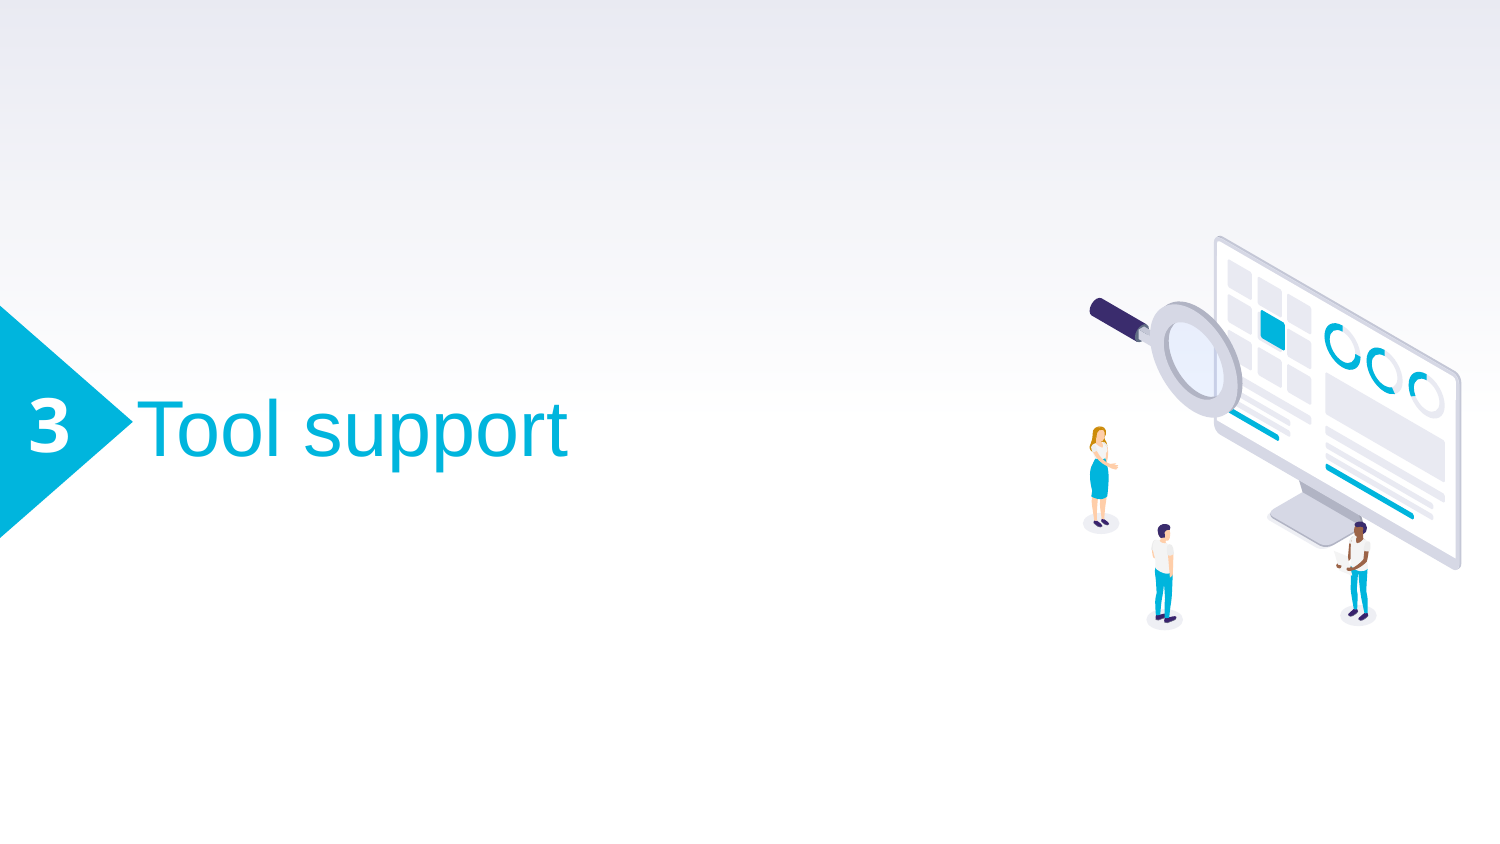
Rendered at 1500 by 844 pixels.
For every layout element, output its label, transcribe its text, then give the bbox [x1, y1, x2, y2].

title Tool support [136, 372, 1077, 472]
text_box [1082, 235, 1462, 631]
text_box 3 [0, 306, 100, 540]
